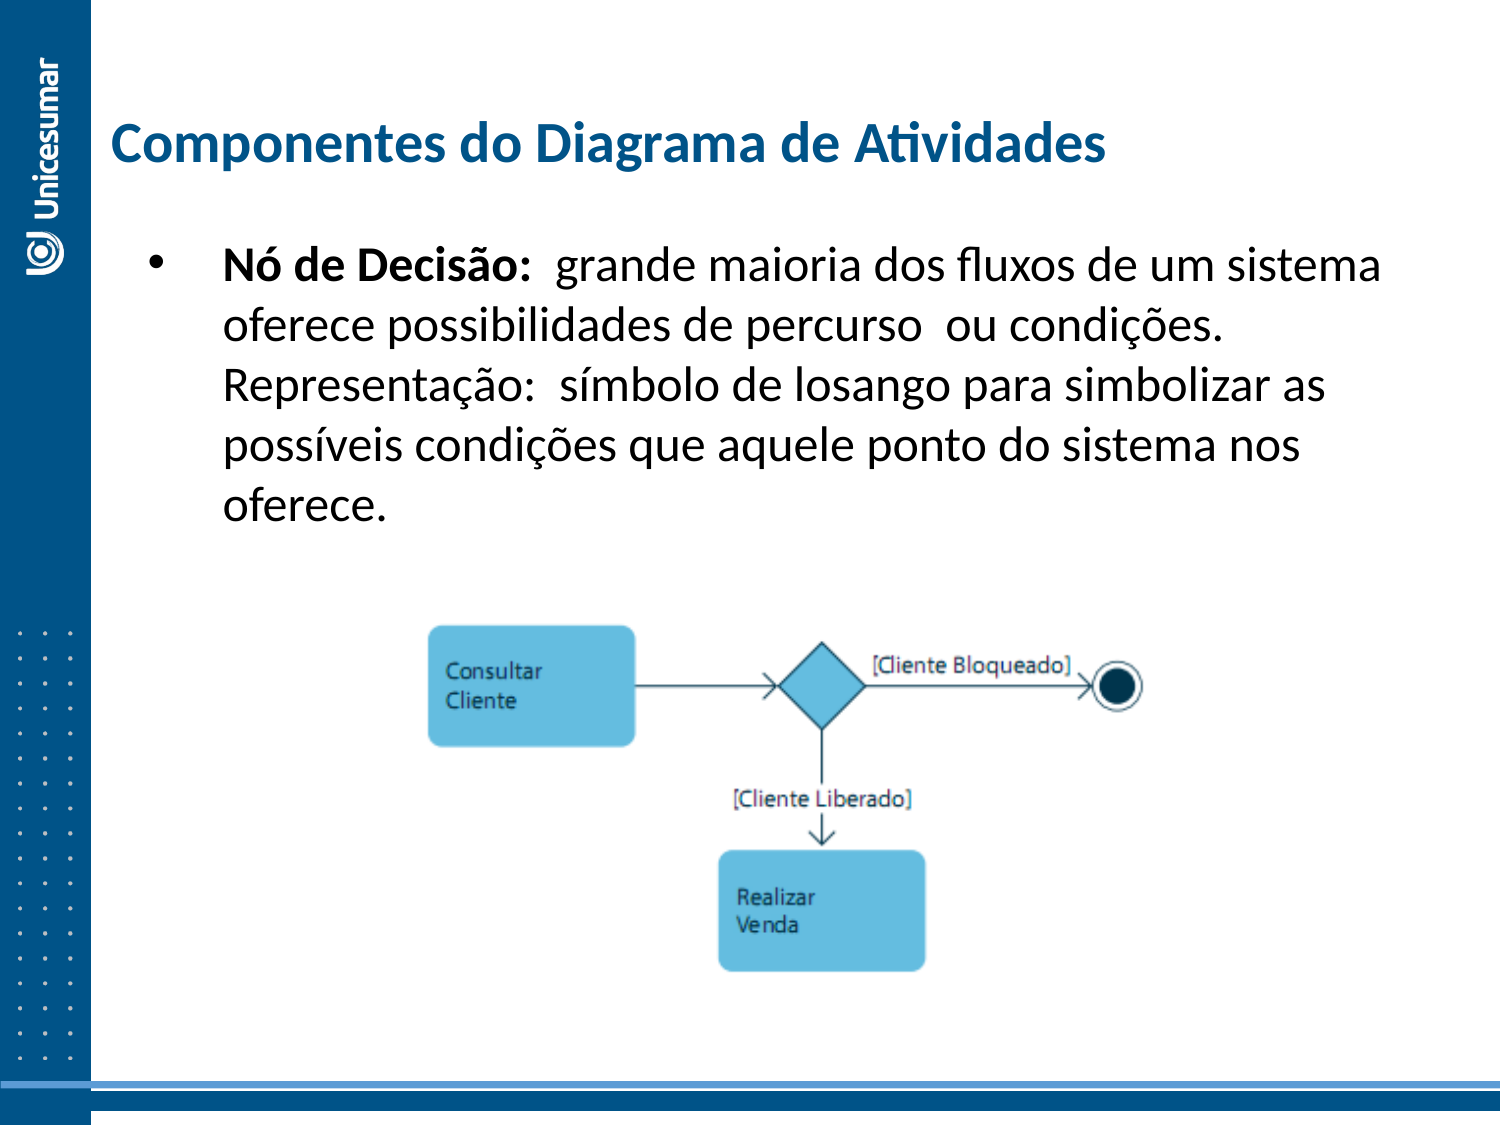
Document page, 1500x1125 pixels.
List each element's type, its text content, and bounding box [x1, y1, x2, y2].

picture [27, 58, 64, 275]
picture [404, 581, 1159, 986]
text_box Componentes do Diagrama de Atividades [96, 62, 1494, 217]
picture [18, 631, 83, 1060]
text_box Nó de Decisão: grande maioria dos fluxos de um sistema oferece possibilidades de percurso ou condições. Representação: símbolo de losango para simbolizar as possíveis condições que aquele ponto do sistema nos oferece. [132, 223, 1500, 539]
